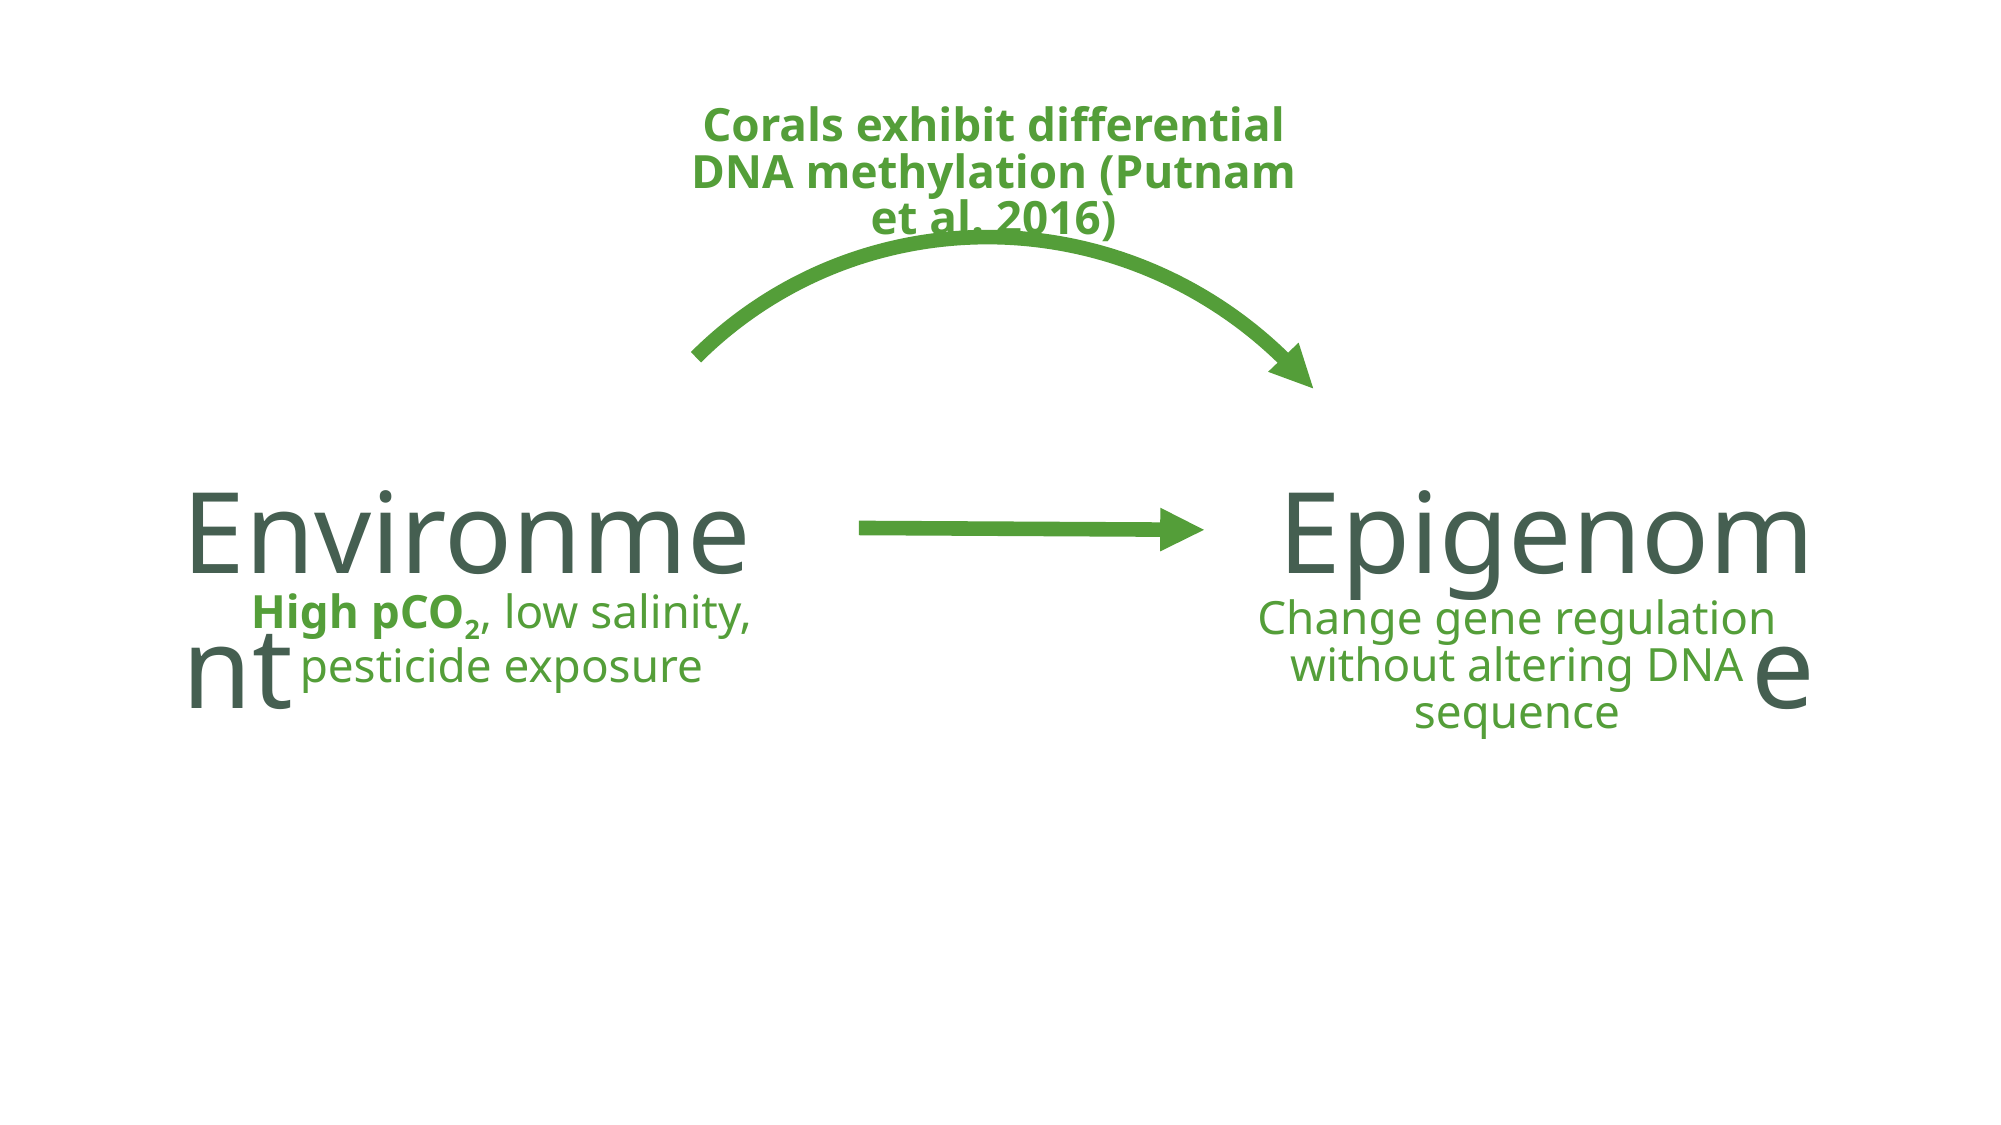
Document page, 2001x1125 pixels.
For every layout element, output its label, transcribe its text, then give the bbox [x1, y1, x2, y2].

text_box Corals exhibit differential DNA methylation (Putnam et al. 2016) [653, 96, 1334, 233]
text_box Environment [168, 454, 578, 739]
text_box High pCO2, low salinity, pesticide exposure [176, 591, 578, 700]
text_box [578, 233, 1409, 1077]
text_box Change gene regulation without altering DNA sequence [1409, 589, 1842, 745]
text_box Epigenome [1409, 453, 1830, 589]
